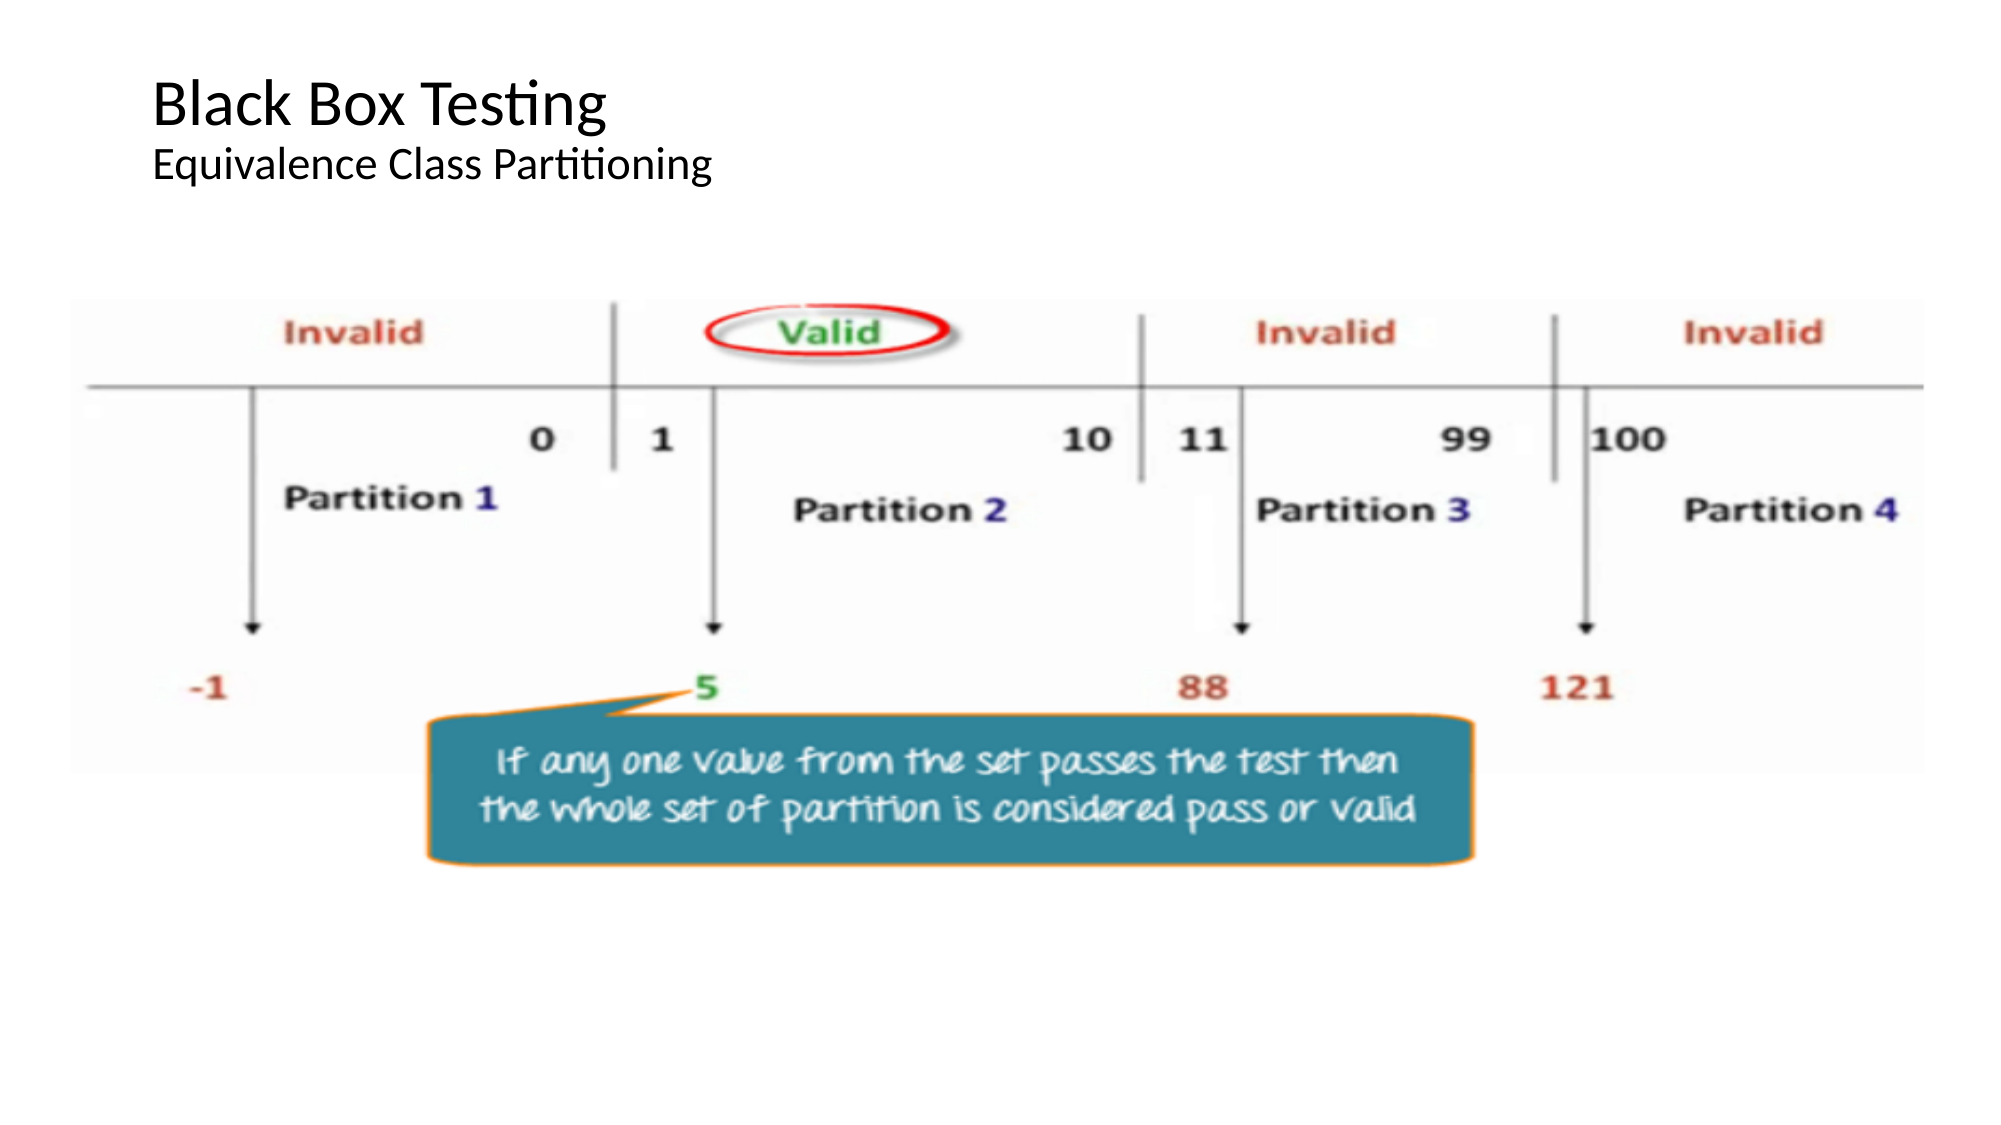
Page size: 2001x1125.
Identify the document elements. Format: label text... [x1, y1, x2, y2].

picture [51, 299, 1949, 884]
title Black Box Testing Equivalence Class Partitioning [137, 59, 1863, 278]
